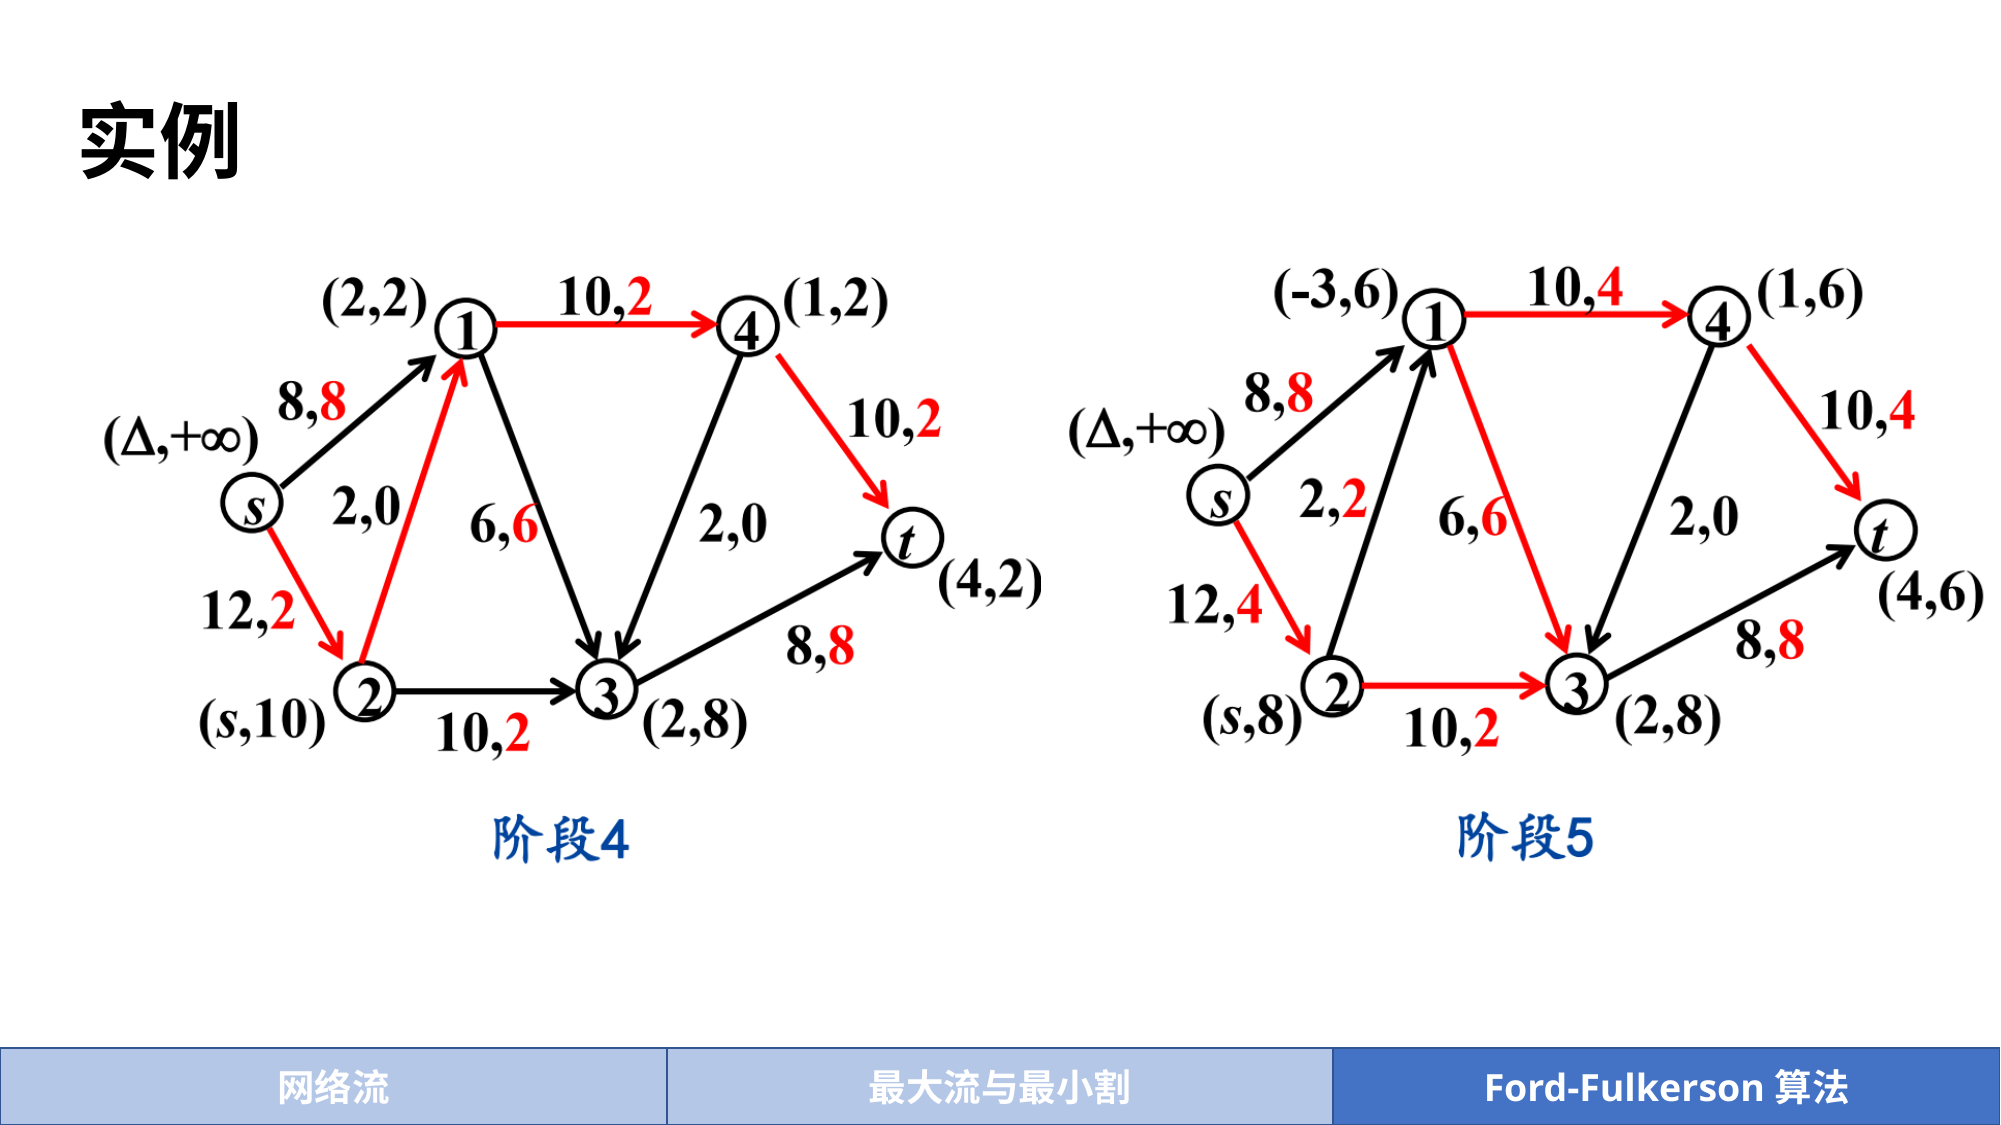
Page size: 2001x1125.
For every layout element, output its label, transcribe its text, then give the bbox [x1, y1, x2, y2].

text_box Ford-Fulkerson算法 [1332, 1047, 2000, 1125]
picture [61, 245, 2000, 880]
text_box 网络流 [0, 1047, 666, 1125]
text_box 最大流与最小割 [666, 1047, 1332, 1125]
title 实例 [61, 81, 1787, 210]
